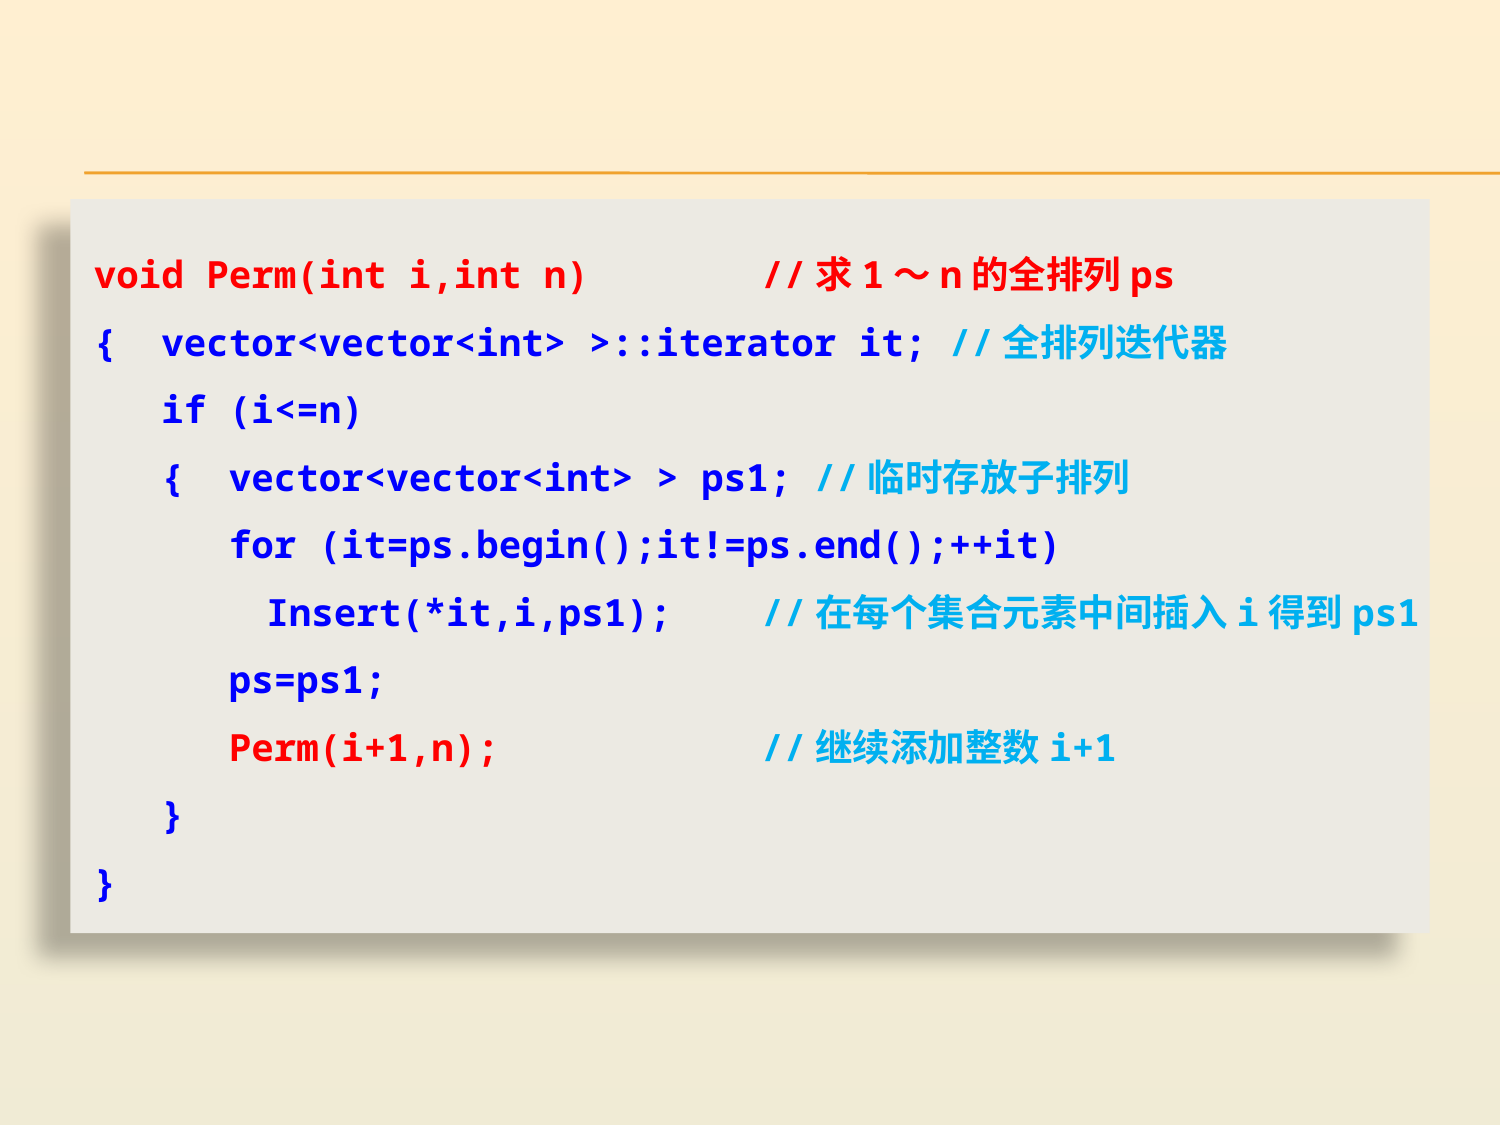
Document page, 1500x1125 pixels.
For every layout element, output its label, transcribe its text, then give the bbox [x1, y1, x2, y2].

text_box void Perm(int i,int n) //求1～n的全排列ps { vector<vector<int> >::iterator it; //全排列迭代器 if (i<=n) { vector<vector<int> > ps1; //临时存放子排列 for (it=ps.begin();it!=ps.end();++it) Insert(*it,i,ps1); //在每个集合元素中间插入i得到ps1 ps=ps1; Perm(i+1,n); //继续添加整数i+1 } } [70, 198, 1430, 934]
